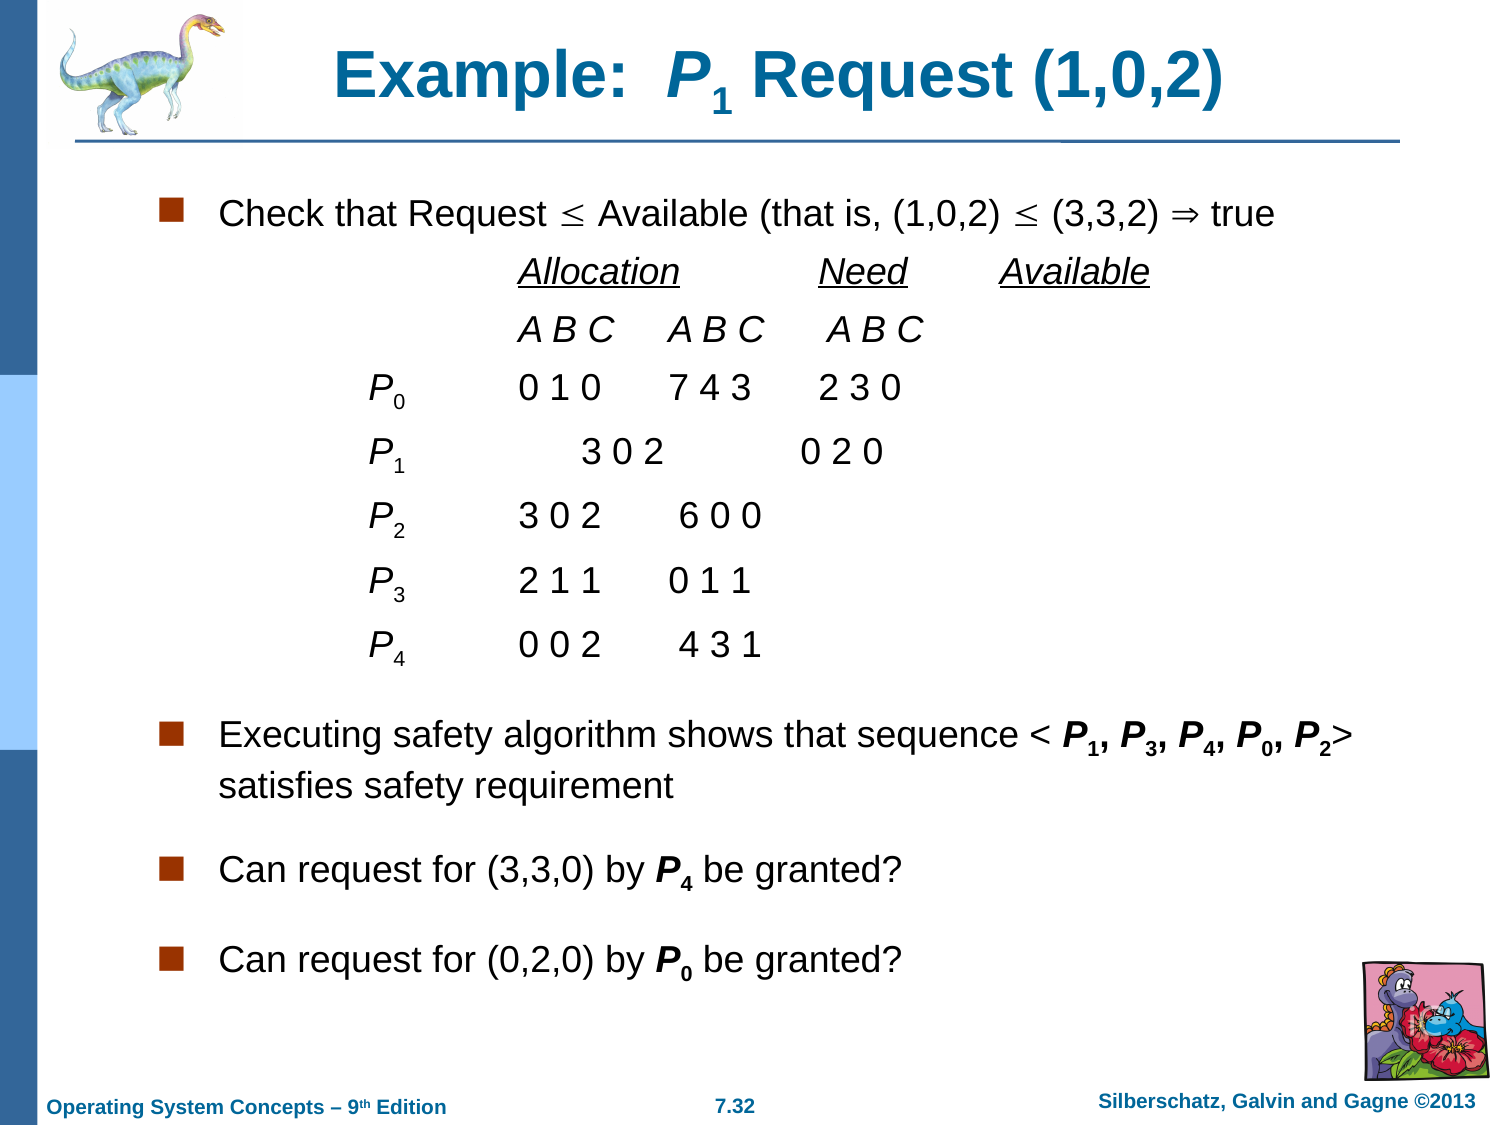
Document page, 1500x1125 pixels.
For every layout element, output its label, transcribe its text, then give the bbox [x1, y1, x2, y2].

picture [46, 0, 243, 149]
title Example: P1 Request (1,0,2) [133, 34, 1426, 130]
list Check that Request  Available (that is, (1,0,2)  (3,3,2)  true Allocation Need Available A B C A B C A B C P0 0 1 0 7 4 3 2 3 0 P1 3 0 2 0 2 0 P2 3 0 2 6 0 0 P3 2 1 1 0 1 1 P4 0 0 2 4 3 1 Executing safety algorithm shows that sequence < P1, P3, P4, P0, P2> satisfies safety requirement Can request for (3,3,0) by P4 be granted? Can request for (0,2,0) by P0 be granted? [146, 180, 1422, 1019]
picture [1362, 961, 1490, 1081]
